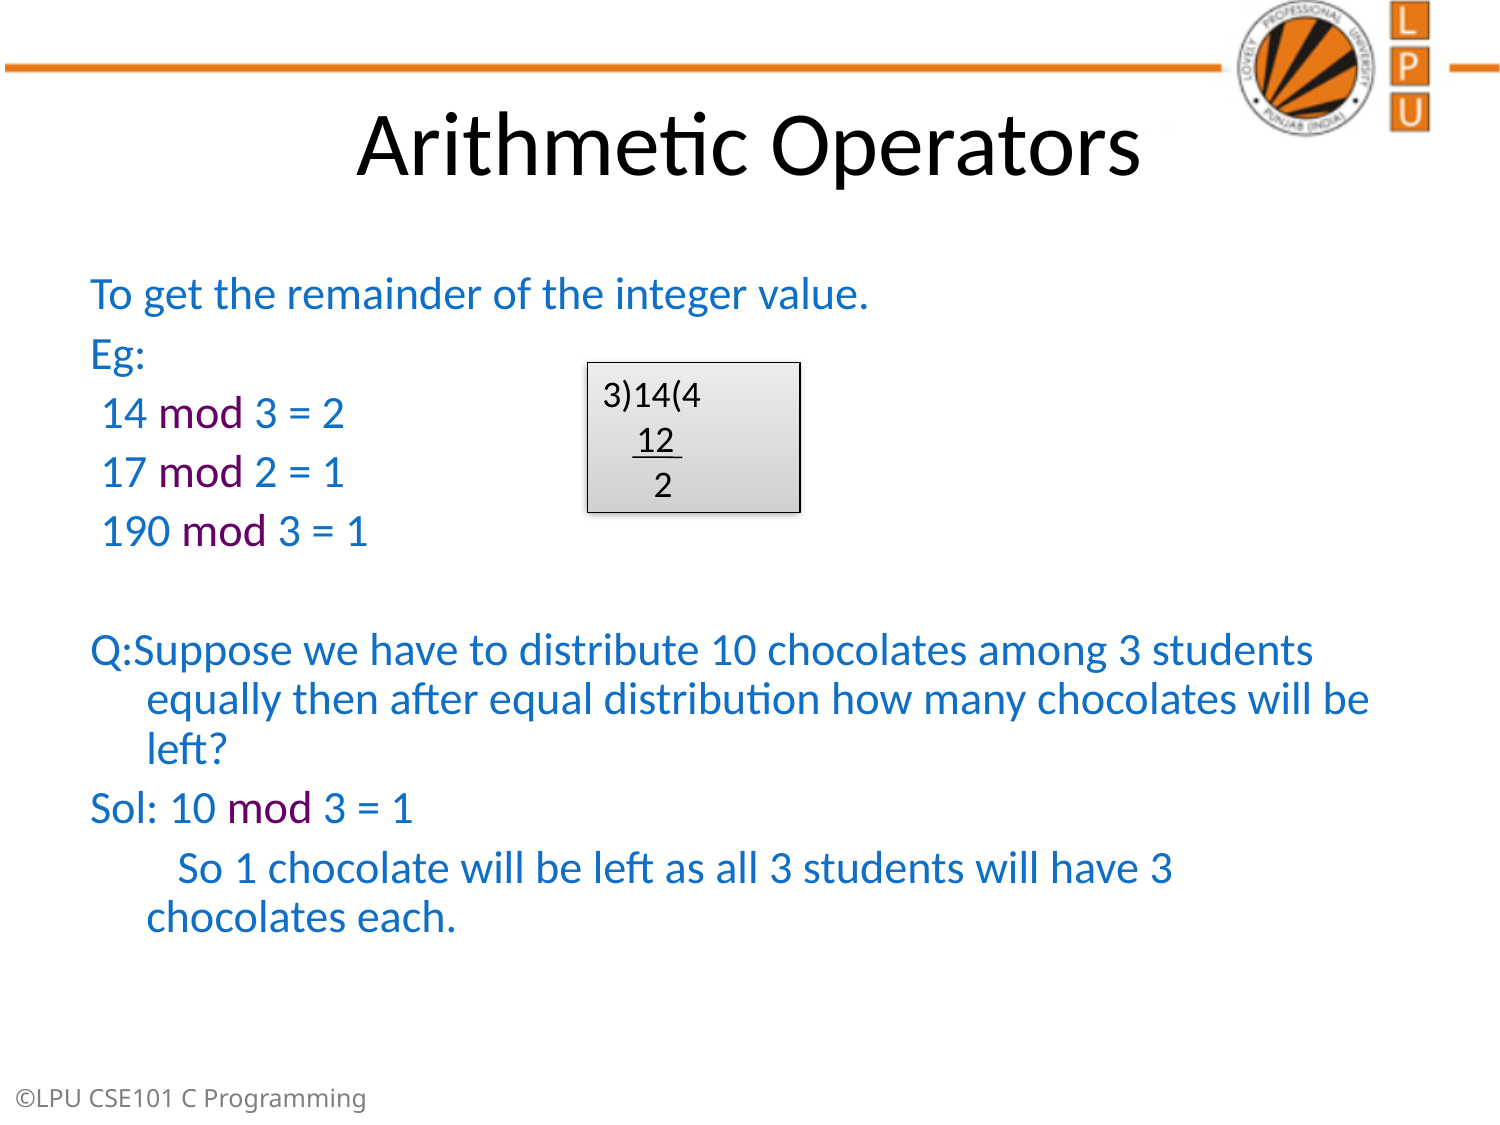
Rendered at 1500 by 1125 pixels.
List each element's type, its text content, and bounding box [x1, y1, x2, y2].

title Arithmetic Operators [75, 45, 1425, 233]
picture [5, 0, 1500, 155]
list To get the remainder of the integer value. Eg: 14 mod 3 = 2 17 mod 2 = 1 190 mod 3 = 1 Q:Suppose we have to distribute 10 chocolates among 3 students equally then after equal distribution how many chocolates will be left? Sol: 10 mod 3 = 1 So 1 chocolate will be left as all 3 students will have 3 chocolates each. [75, 262, 1425, 1005]
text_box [587, 362, 801, 515]
